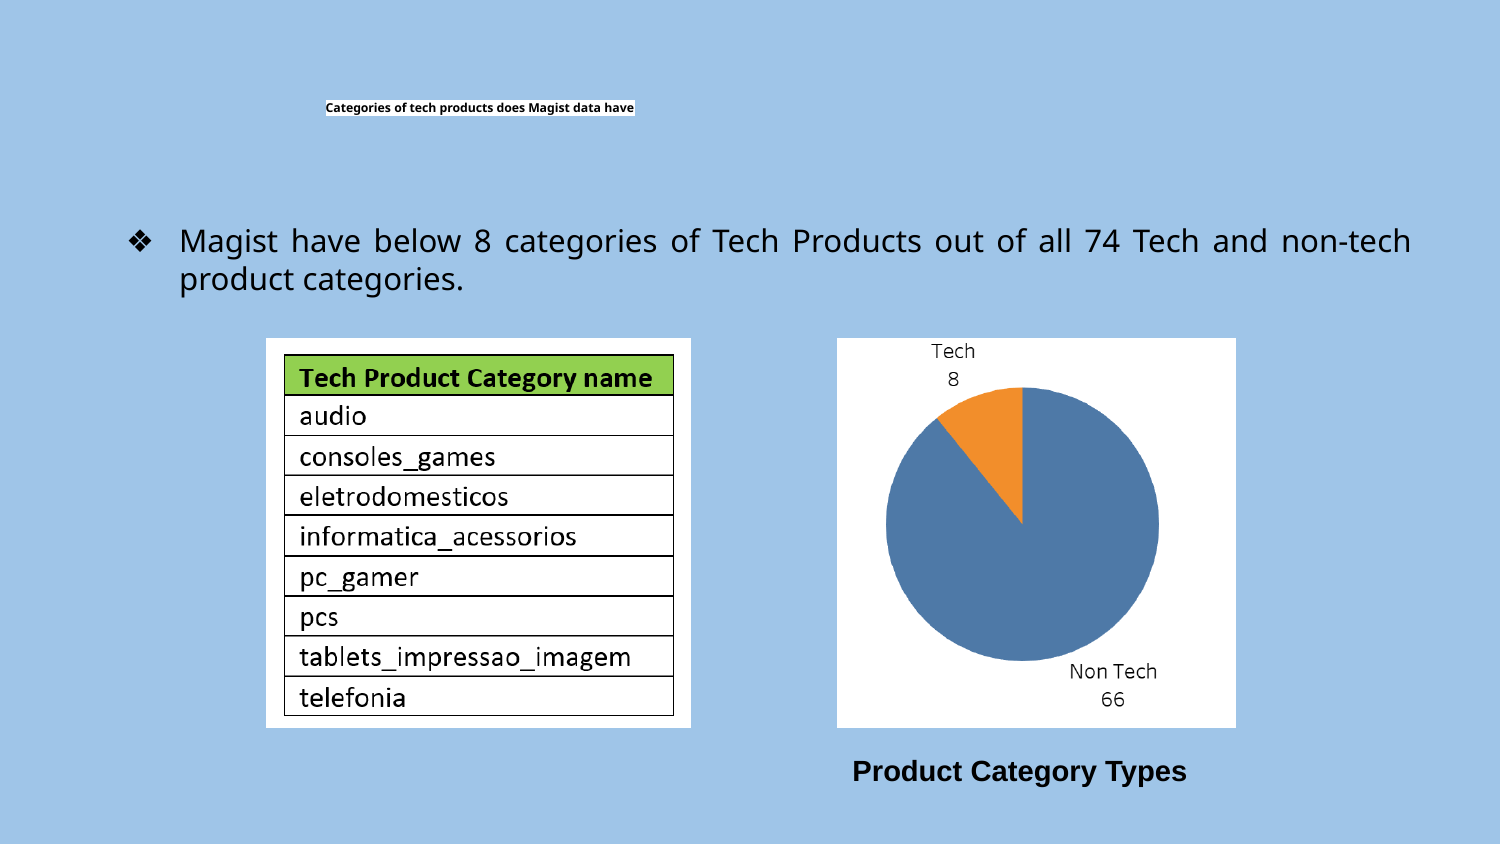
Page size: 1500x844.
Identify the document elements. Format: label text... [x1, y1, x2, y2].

text_box Magist have below 8 categories of Tech Products out of all 74 Tech and non-tech product categories. [89, 206, 1429, 312]
list [51, 189, 1449, 750]
picture [837, 338, 1236, 728]
text_box Product Category Types [837, 737, 1236, 802]
title Categories of tech products does Magist data have [310, 72, 1449, 167]
picture [265, 338, 691, 728]
